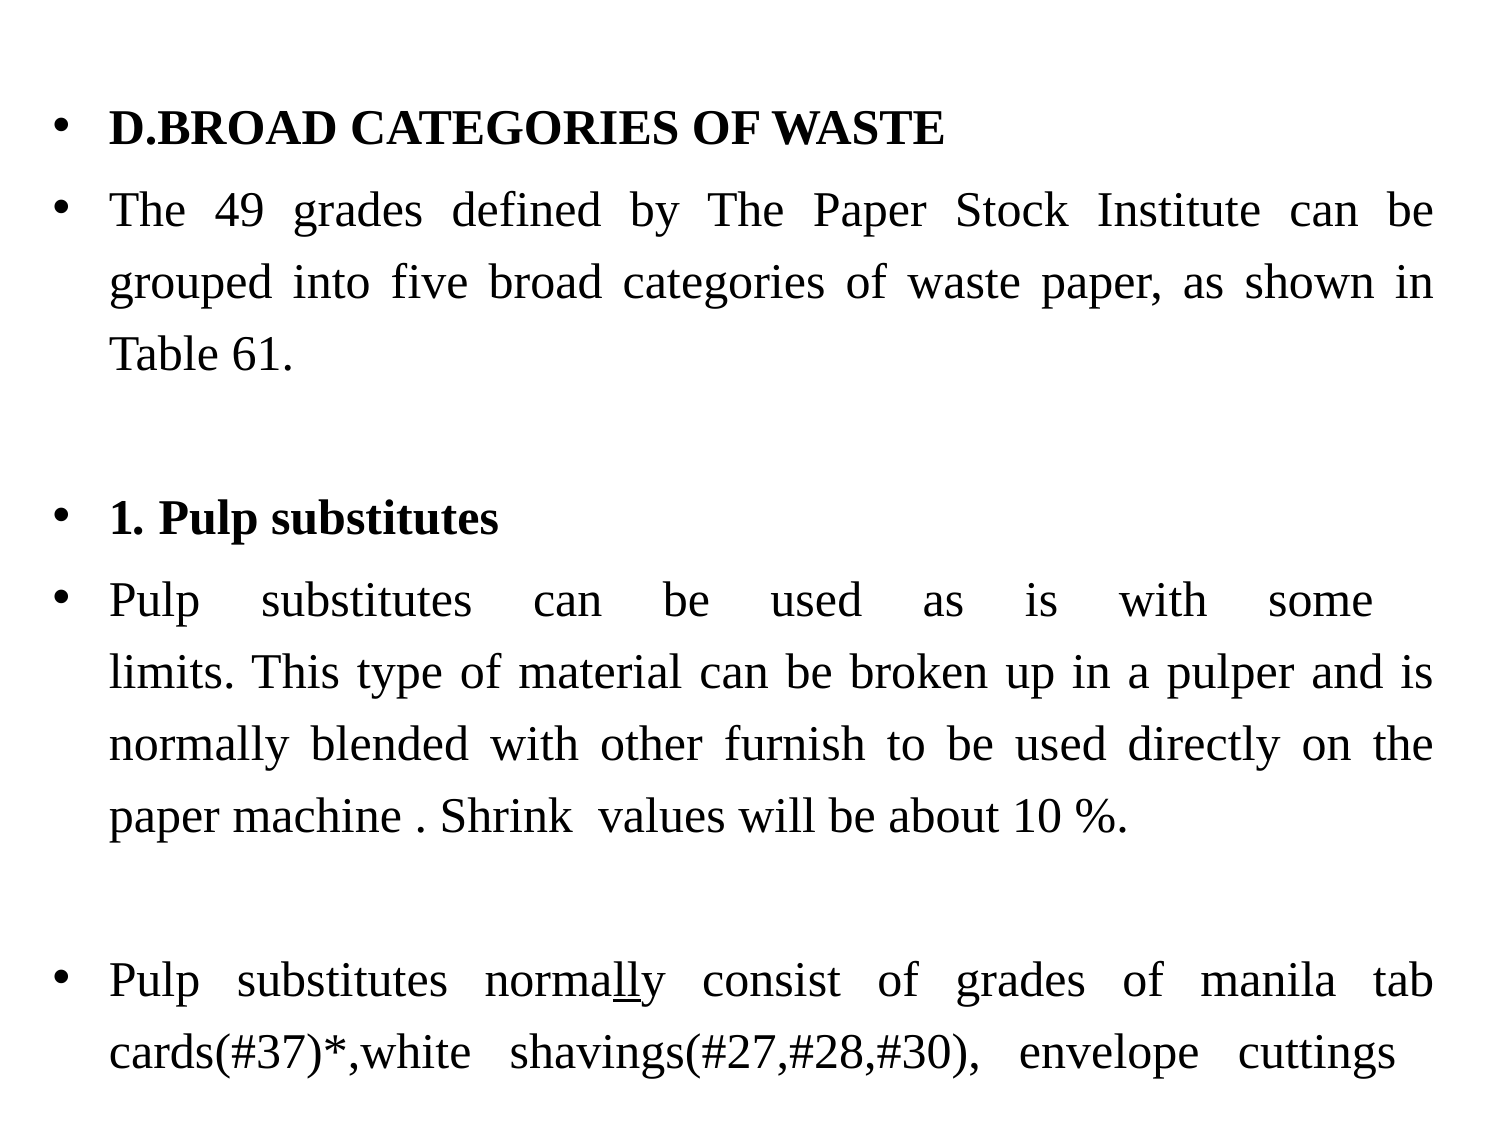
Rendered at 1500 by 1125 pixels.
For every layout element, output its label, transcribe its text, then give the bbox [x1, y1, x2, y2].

list D.BROAD CATEGORIES OF WASTE The 49 grades defined by The Paper Stock Institute can be grouped into five broad categories of waste paper, as shown in Table 61. 1. Pulp substitutes Pulp substitutes can be used as is with some limits. This type of material can be broken up in a pulper and is normally blended with other furnish to be used directly on the paper machine . Shrink values will be about 10 %. Pulp substitutes normally consist of grades of manila tab cards(#37)*,white shavings(#27,#28,#30), envelope cuttings [37, 75, 1450, 1088]
